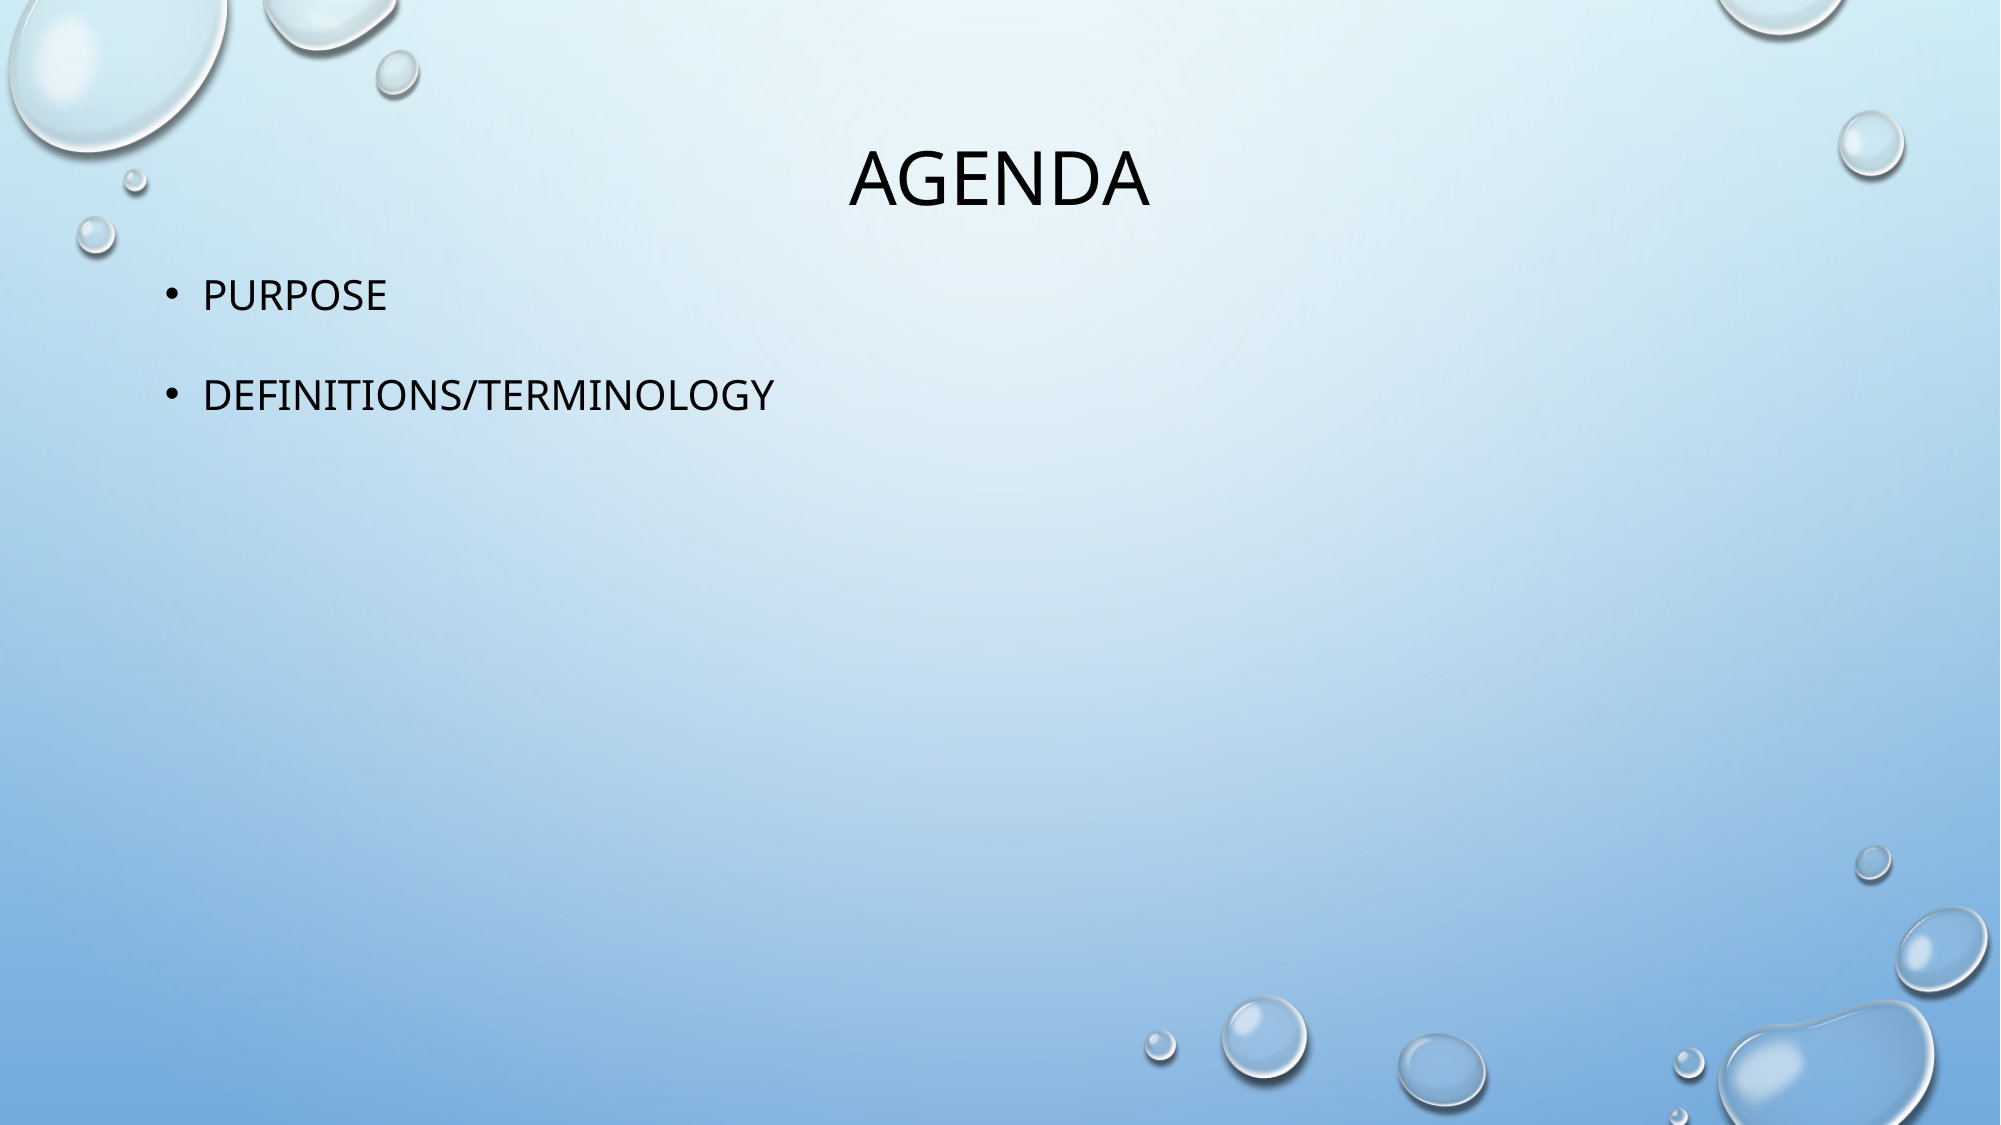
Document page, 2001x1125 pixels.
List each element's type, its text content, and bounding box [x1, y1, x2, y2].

list Purpose Definitions/terminology [149, 261, 1850, 950]
title Agenda [149, 101, 1851, 261]
picture [0, 0, 2000, 1125]
